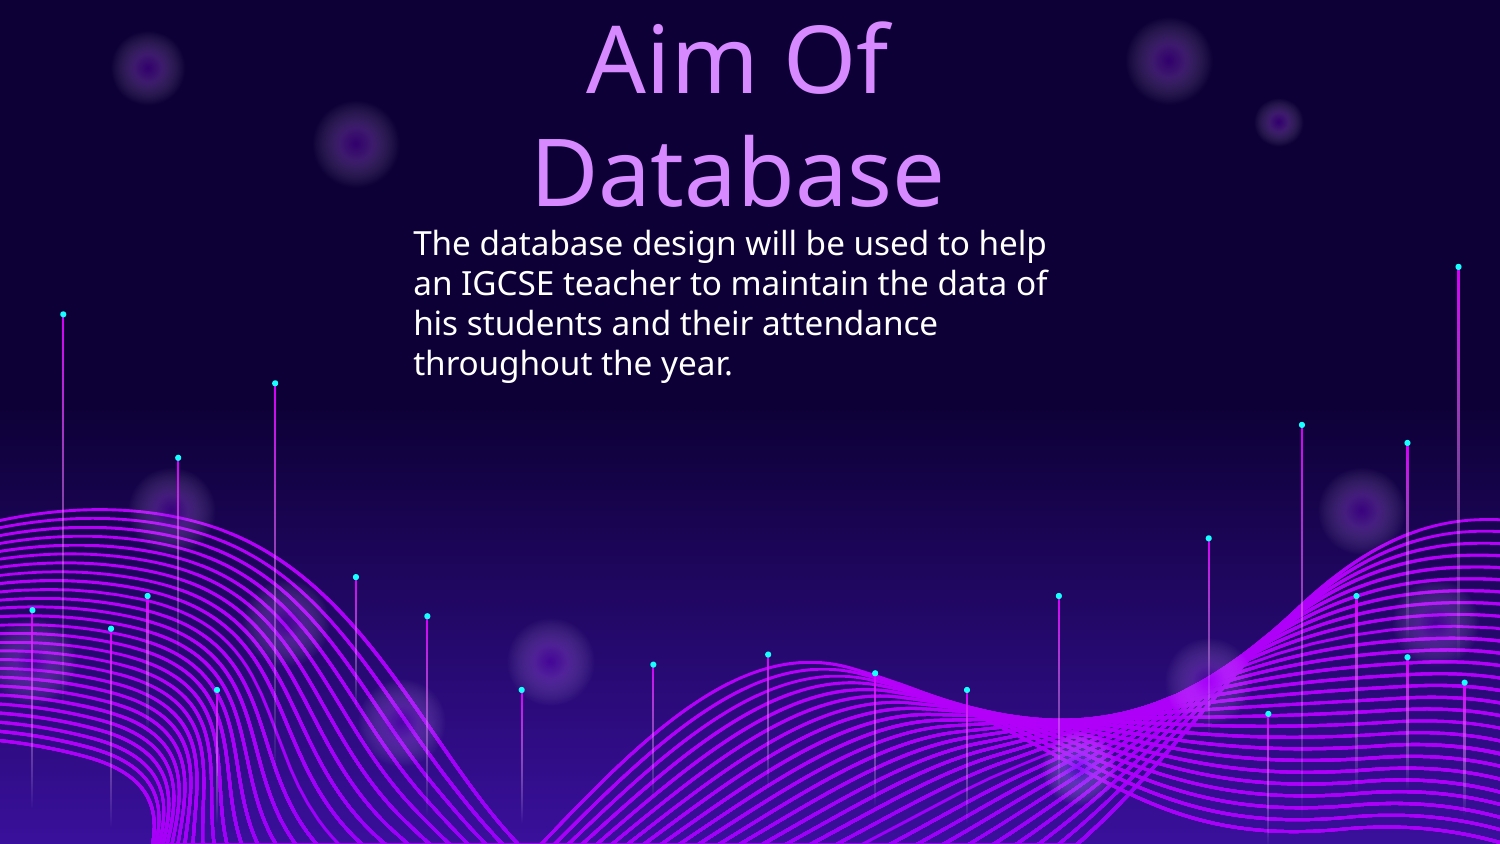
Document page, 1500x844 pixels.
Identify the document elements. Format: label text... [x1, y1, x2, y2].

text_box [106, 26, 190, 110]
text_box [1120, 11, 1218, 110]
text_box [307, 95, 405, 193]
title Aim Of Database [355, 43, 1121, 182]
subtitle The database design will be used to help an IGCSE teacher to maintain the data of his students and their attendance throughout the year. [398, 207, 1078, 444]
text_box [1251, 95, 1305, 149]
